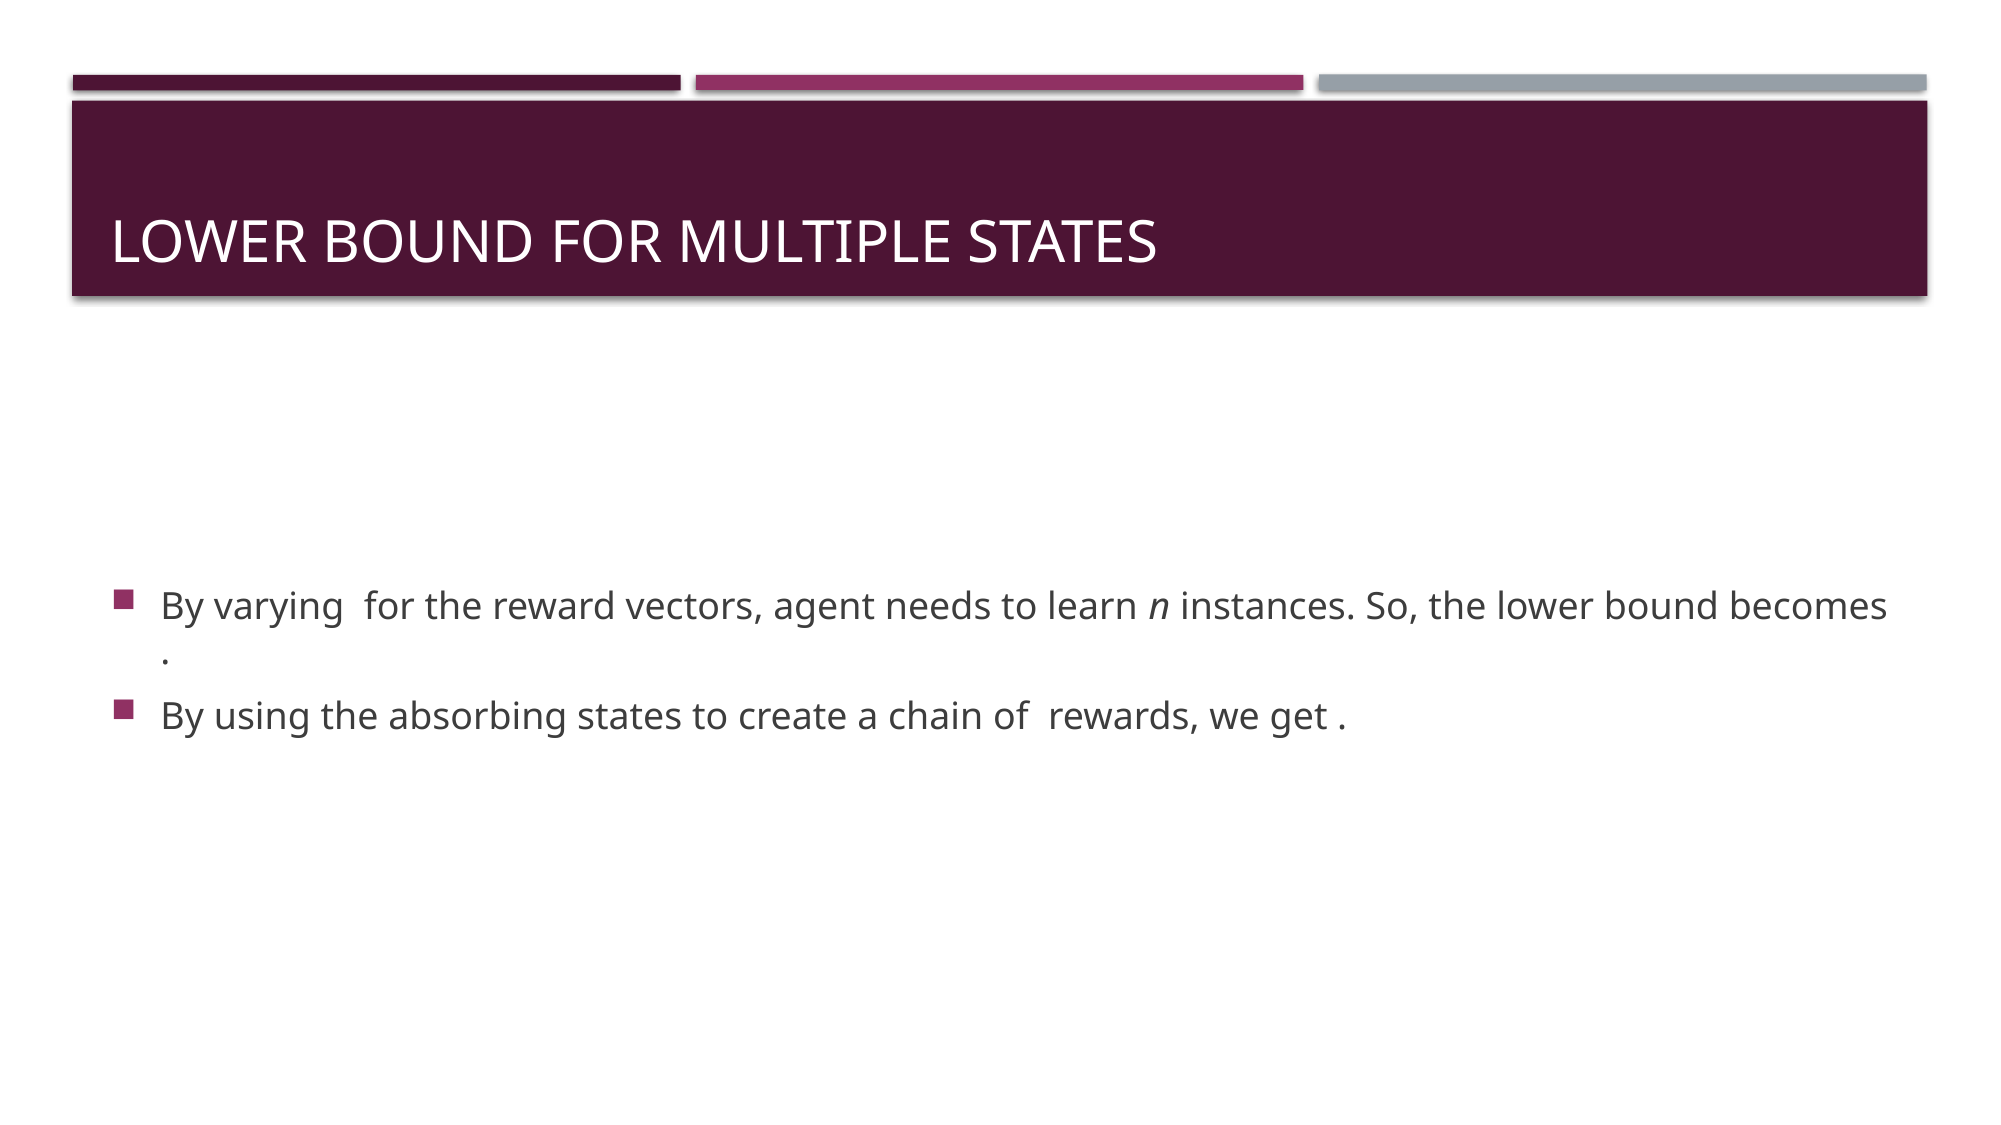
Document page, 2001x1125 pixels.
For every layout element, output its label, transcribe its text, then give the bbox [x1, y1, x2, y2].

title Lower Bound for Multiple States [95, 115, 1905, 282]
